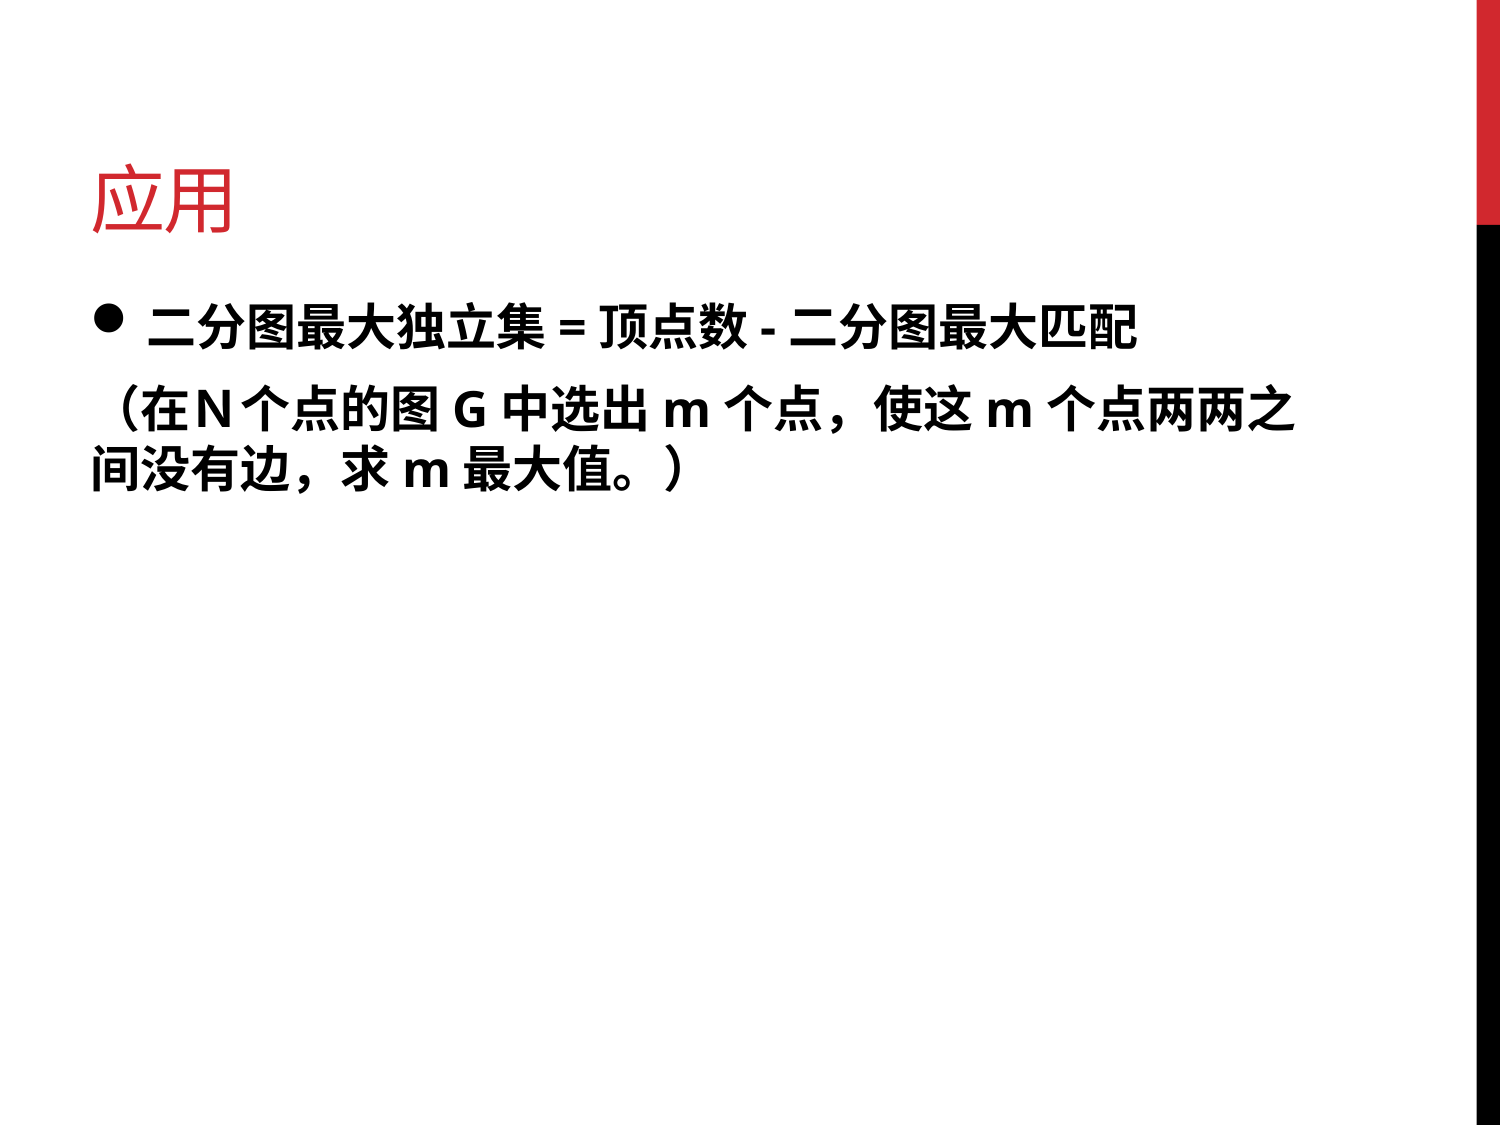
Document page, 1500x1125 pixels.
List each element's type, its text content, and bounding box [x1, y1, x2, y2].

list 二分图最大独立集=顶点数-二分图最大匹配 （在Ｎ个点的图G中选出m个点，使这m个点两两之间没有边，求m最大值。） [75, 287, 1325, 1005]
title 应用 [75, 25, 1025, 250]
